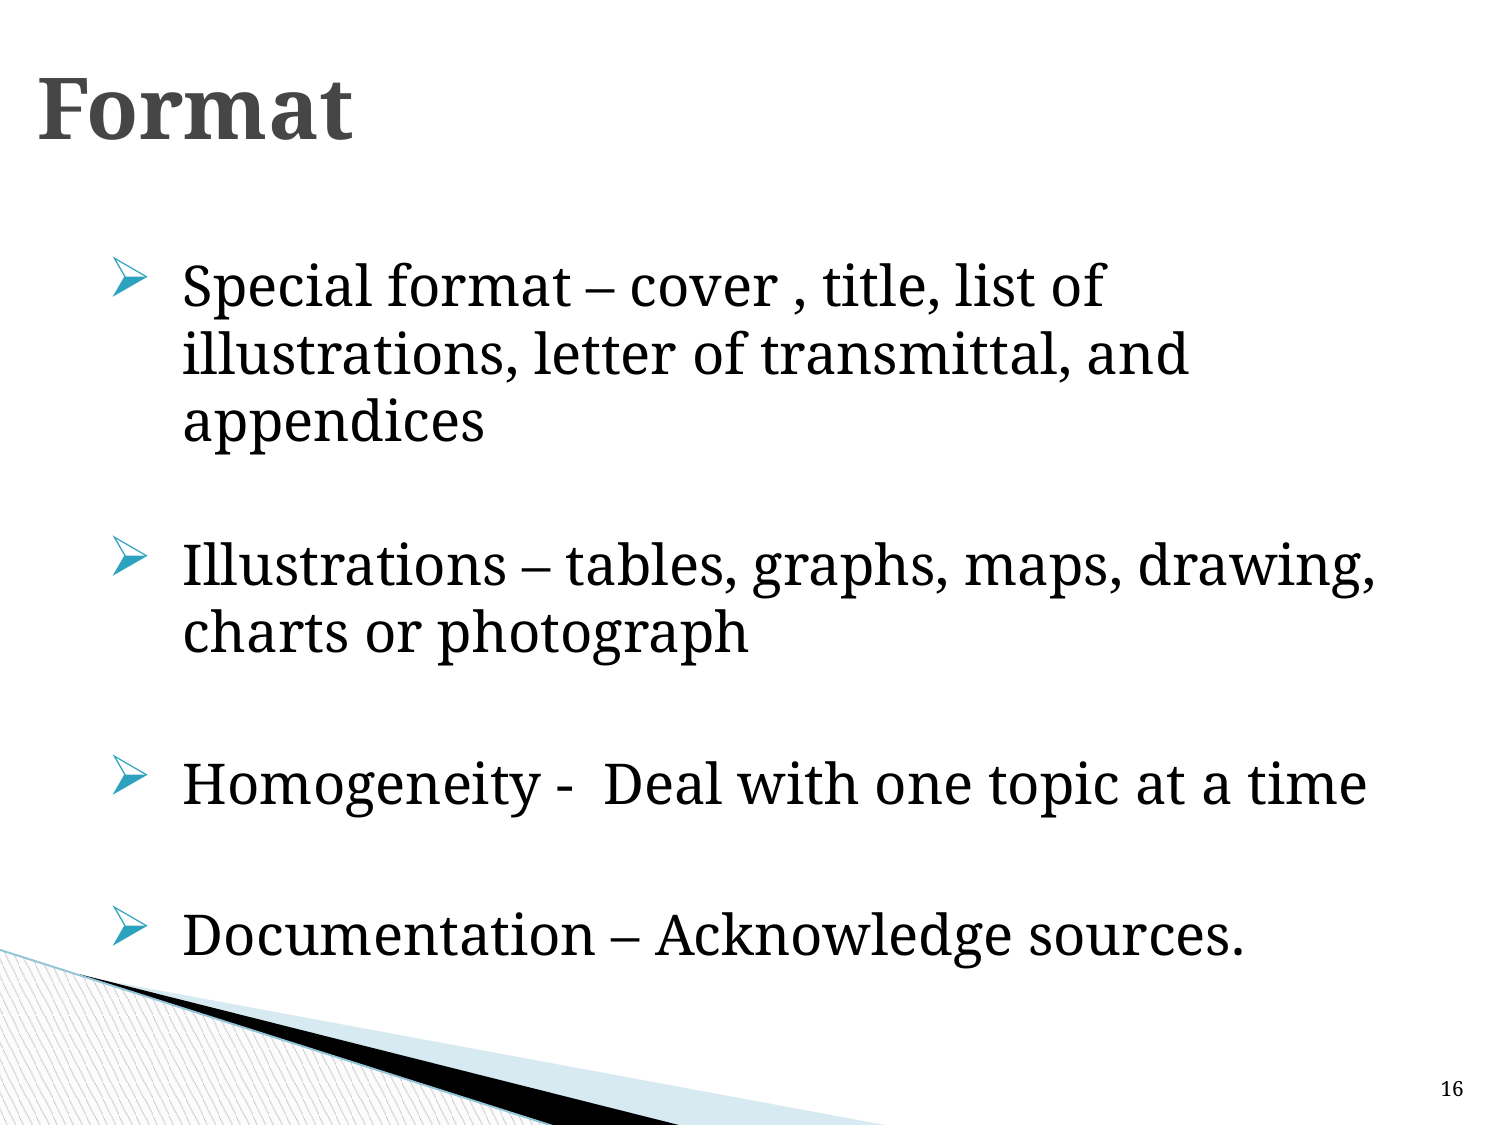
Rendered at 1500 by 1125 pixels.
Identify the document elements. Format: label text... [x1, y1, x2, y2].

list Special format – cover , title, list of illustrations, letter of transmittal, and appendices Illustrations – tables, graphs, maps, drawing, charts or photograph Homogeneity - Deal with one topic at a time Documentation – Acknowledge sources. [75, 243, 1425, 986]
title Format [0, 11, 1350, 200]
slide_number 16 [1418, 1051, 1479, 1112]
